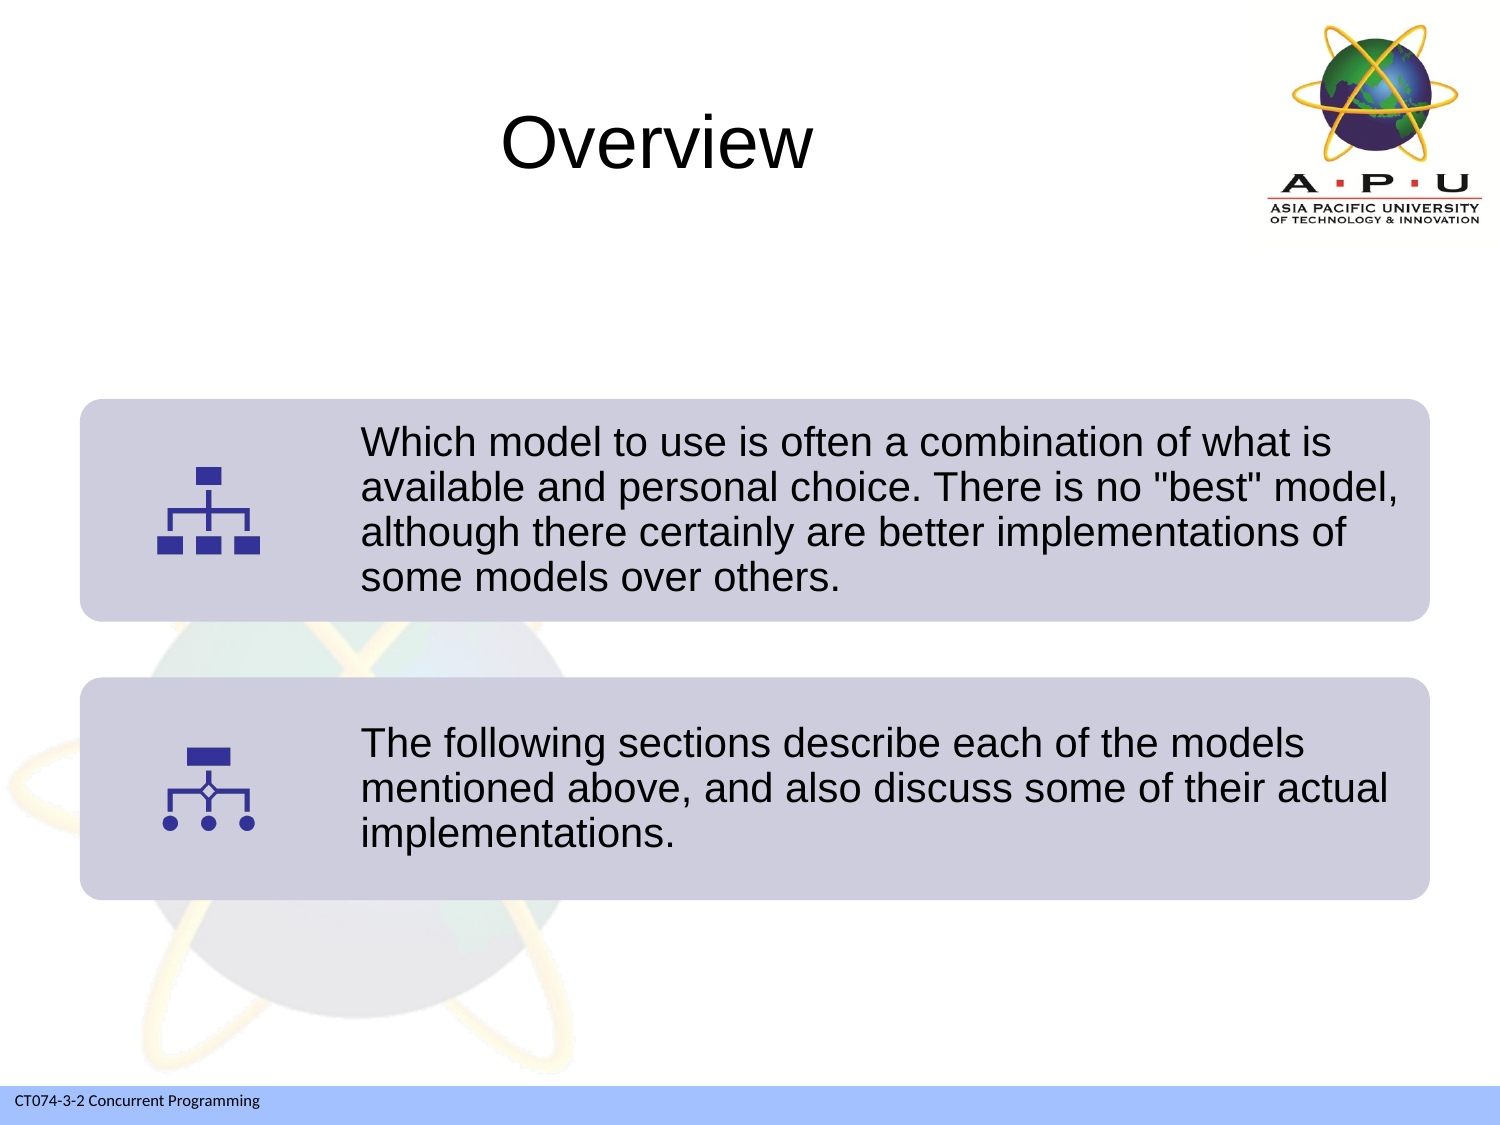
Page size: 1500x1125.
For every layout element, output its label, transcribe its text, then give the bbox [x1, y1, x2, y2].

picture [1251, 0, 1500, 249]
title Overview [79, 45, 1235, 233]
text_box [79, 278, 1431, 1021]
